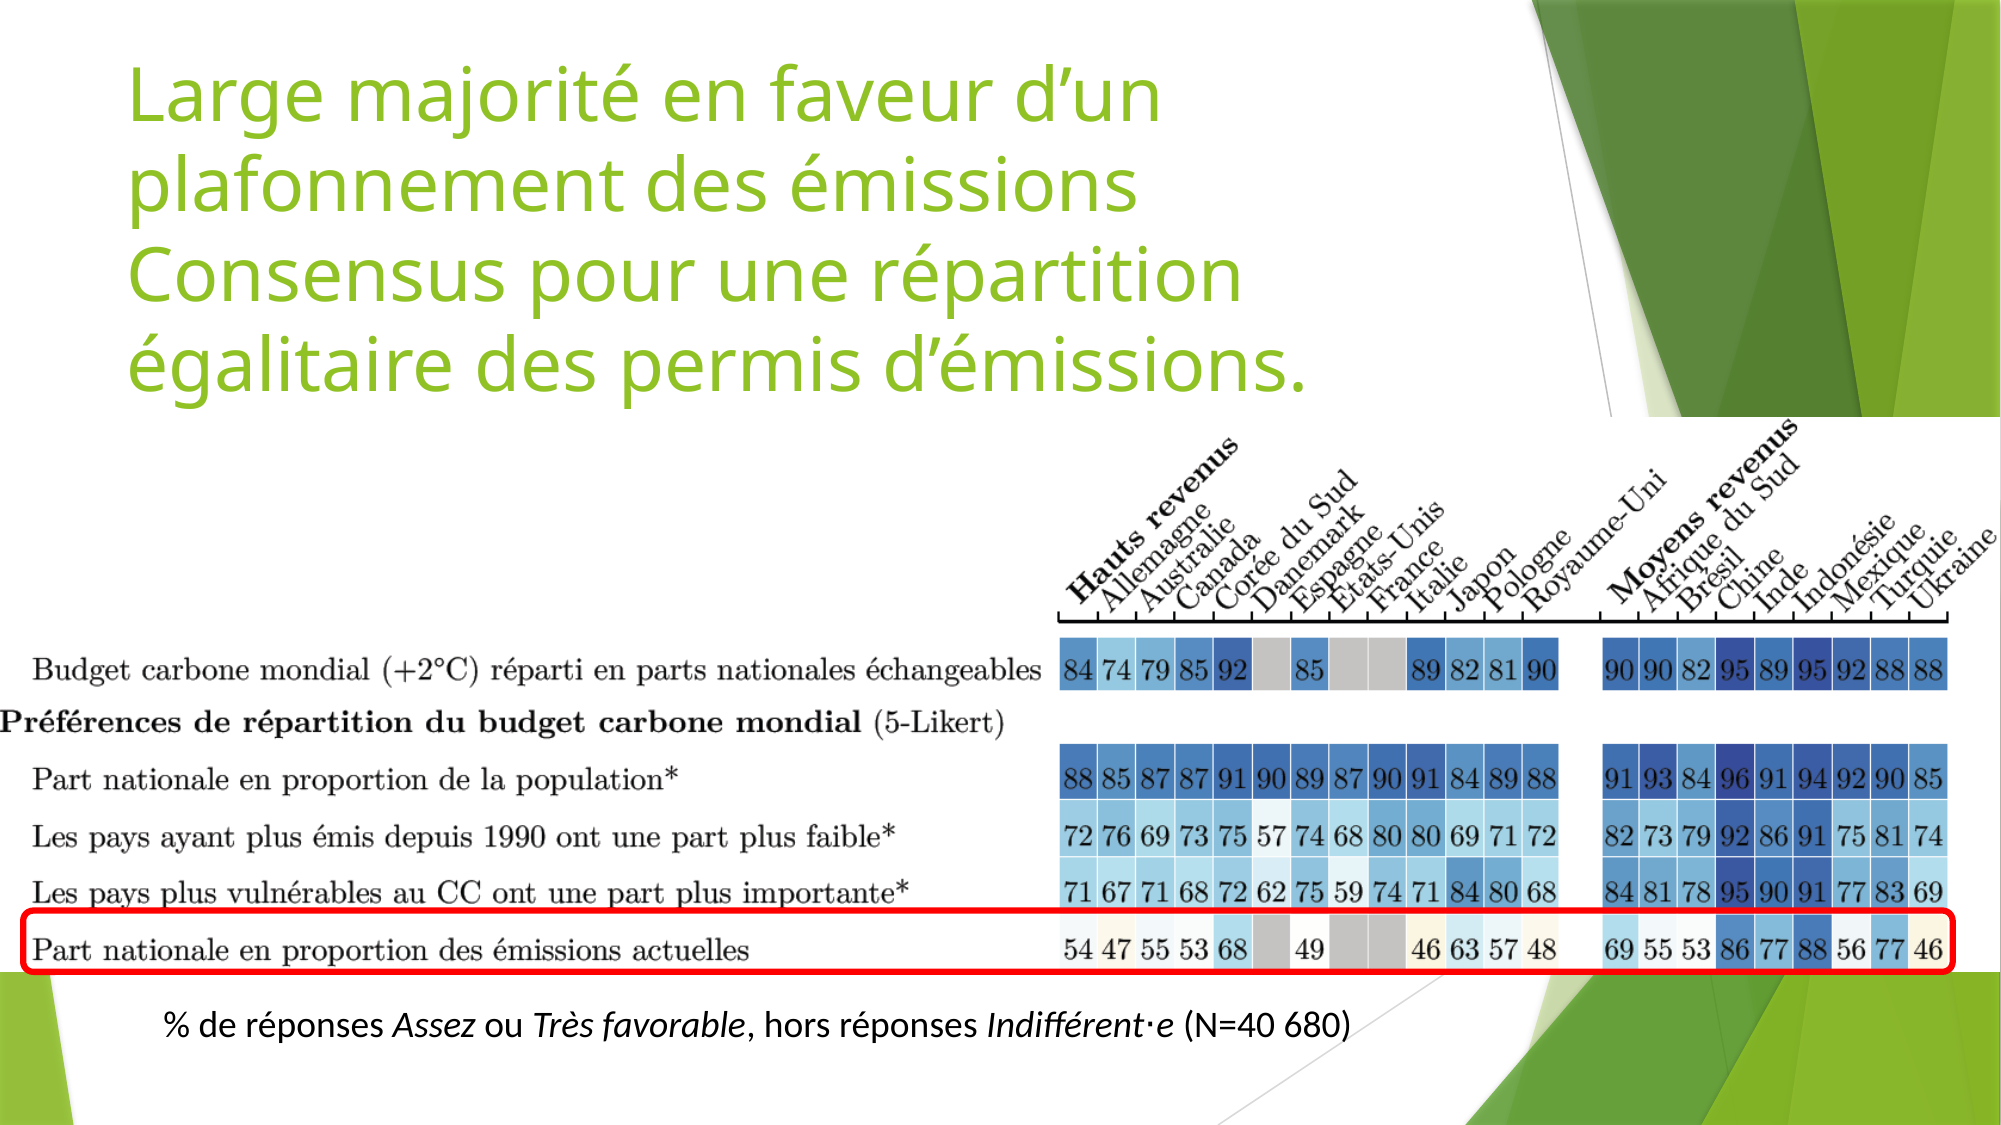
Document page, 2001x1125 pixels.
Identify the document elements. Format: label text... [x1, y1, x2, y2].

text_box % de réponses Assez ou Très favorable, hors réponses Indifférent⋅e (N=40 680) [148, 992, 1688, 1053]
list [0, 416, 2000, 973]
title Large majorité en faveur d’un plafonnement des émissions Consensus pour une répartition égalitaire des permis d’émissions. [111, 39, 1575, 414]
